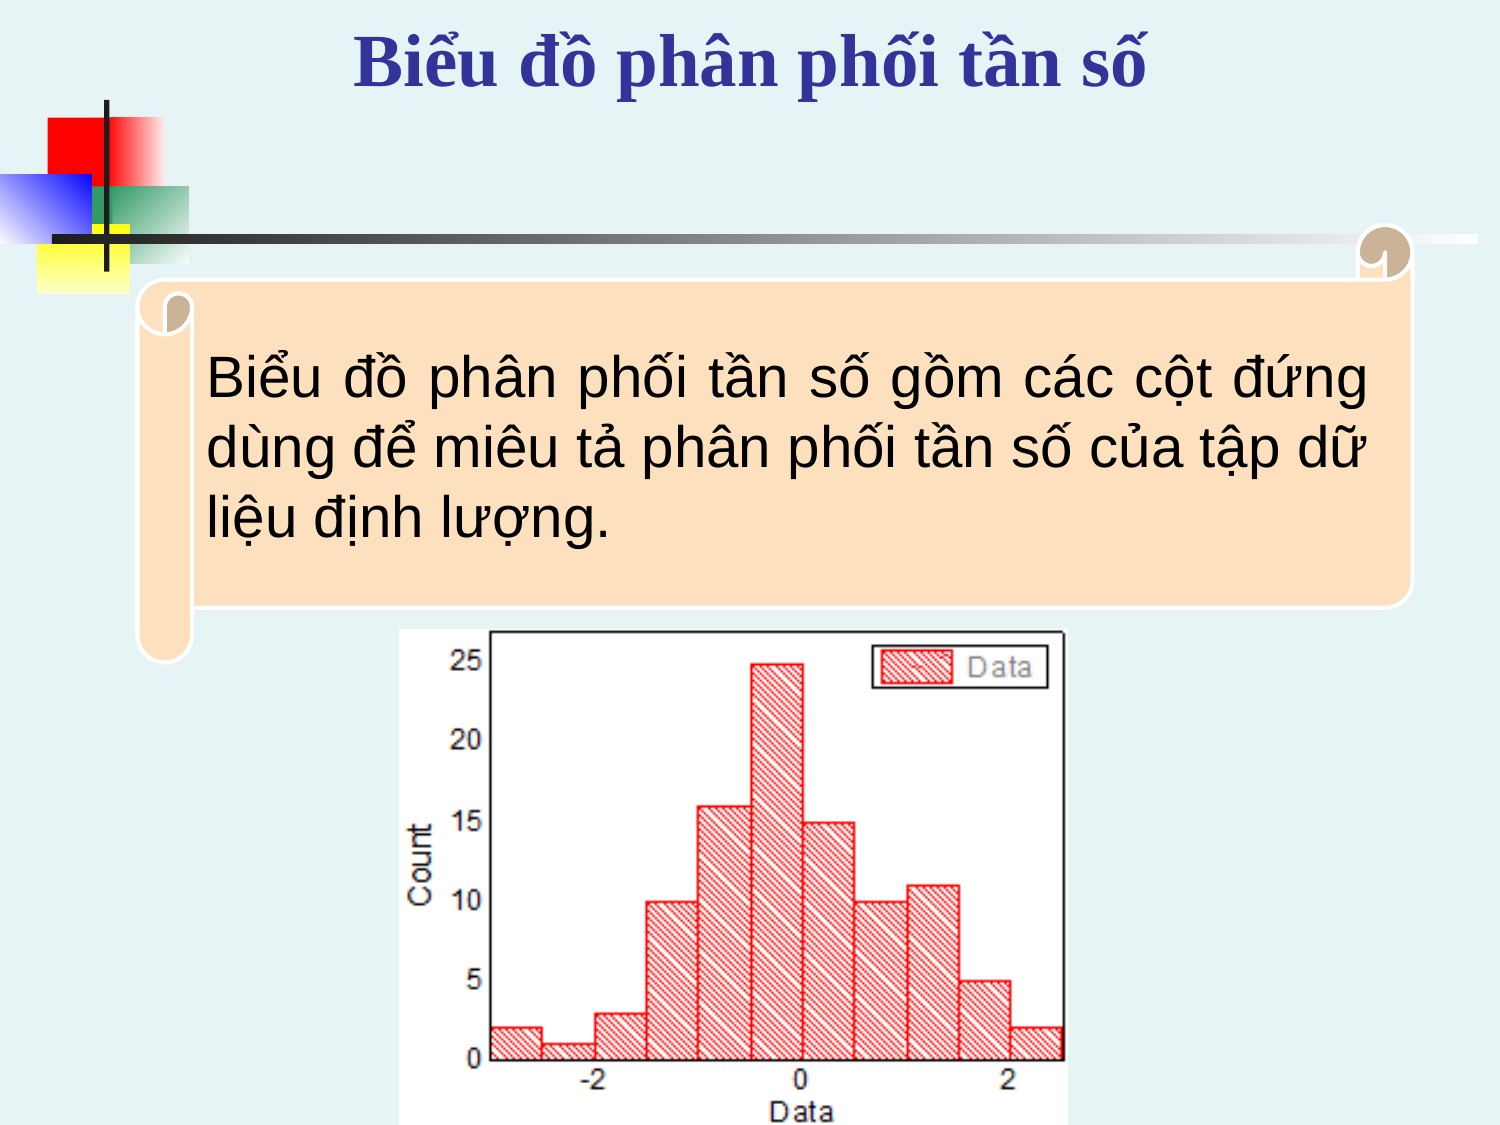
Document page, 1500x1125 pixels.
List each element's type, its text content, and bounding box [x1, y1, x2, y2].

title Biểu đồ phân phối tần số [1, 0, 1500, 110]
picture [399, 629, 1068, 1125]
text_box Biểu đồ phân phối tần số gồm các cột đứng dùng để miêu tả phân phối tần số của tập dữ liệu định lượng. [135, 222, 1415, 665]
